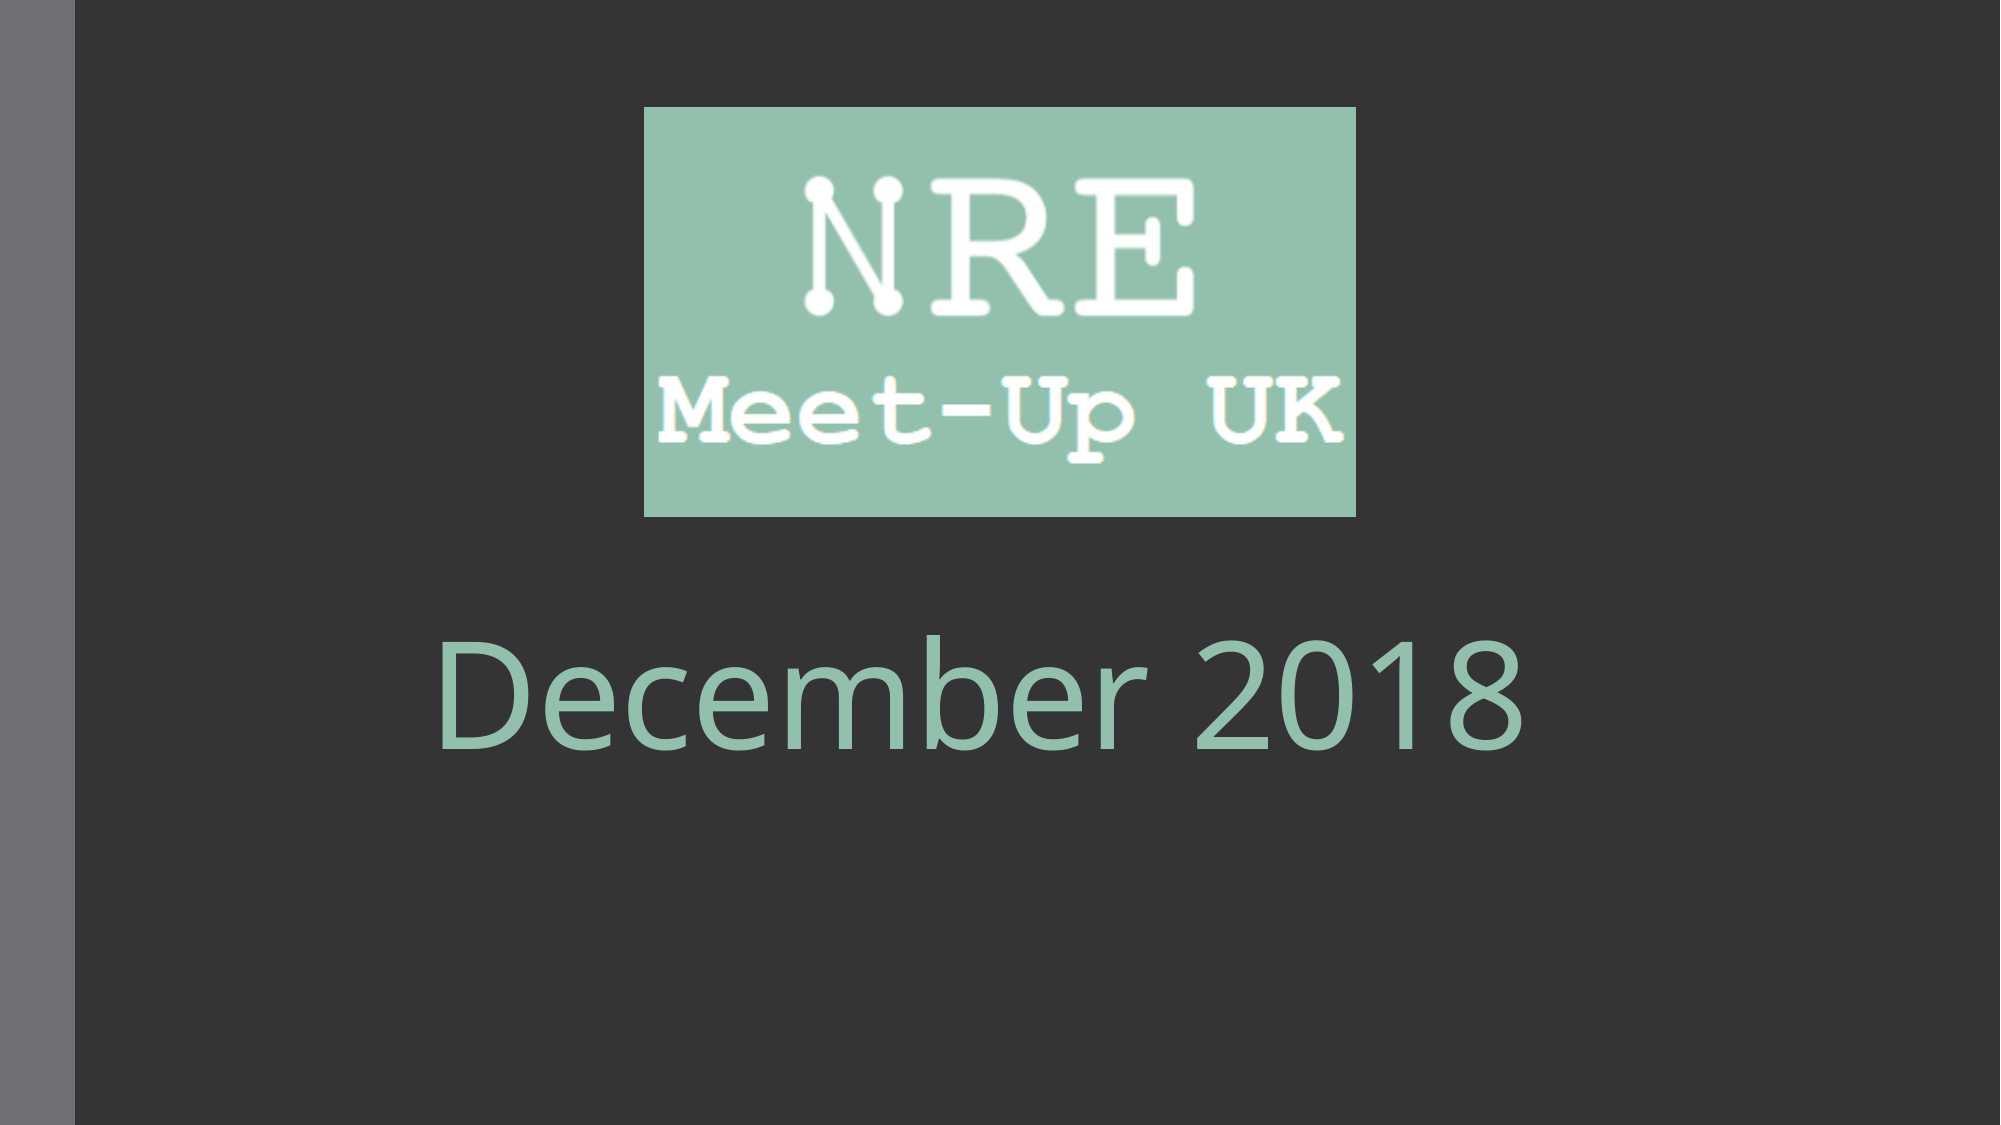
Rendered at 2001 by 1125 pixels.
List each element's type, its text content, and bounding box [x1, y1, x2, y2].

picture [644, 106, 1356, 517]
title December 2018 [206, 124, 1752, 788]
